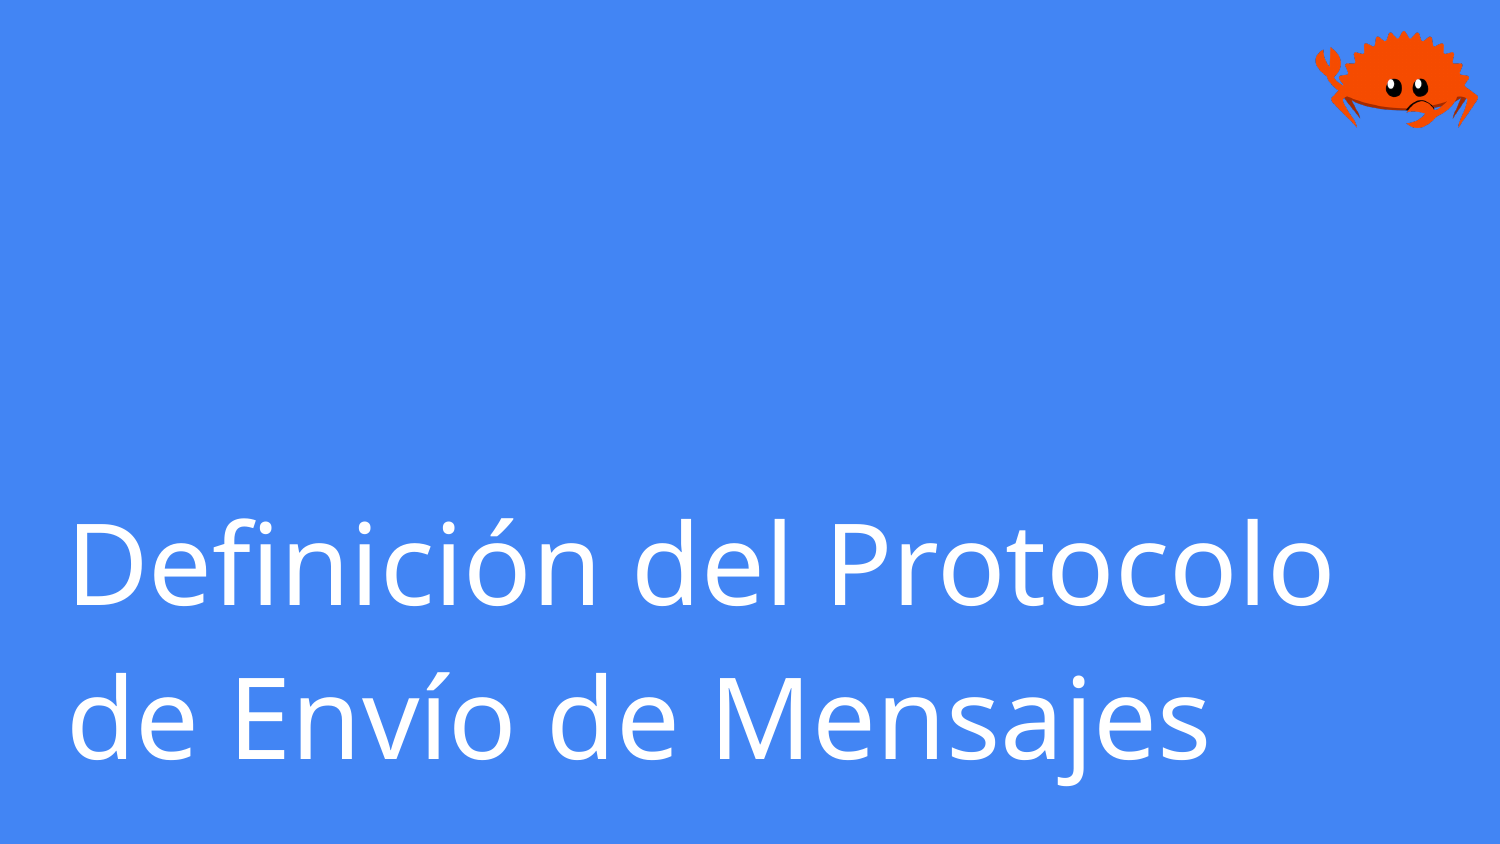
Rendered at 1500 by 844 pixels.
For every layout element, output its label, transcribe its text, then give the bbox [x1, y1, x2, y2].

picture [1313, 24, 1480, 137]
title Definición del Protocolo de Envío de Mensajes [51, 406, 1383, 809]
